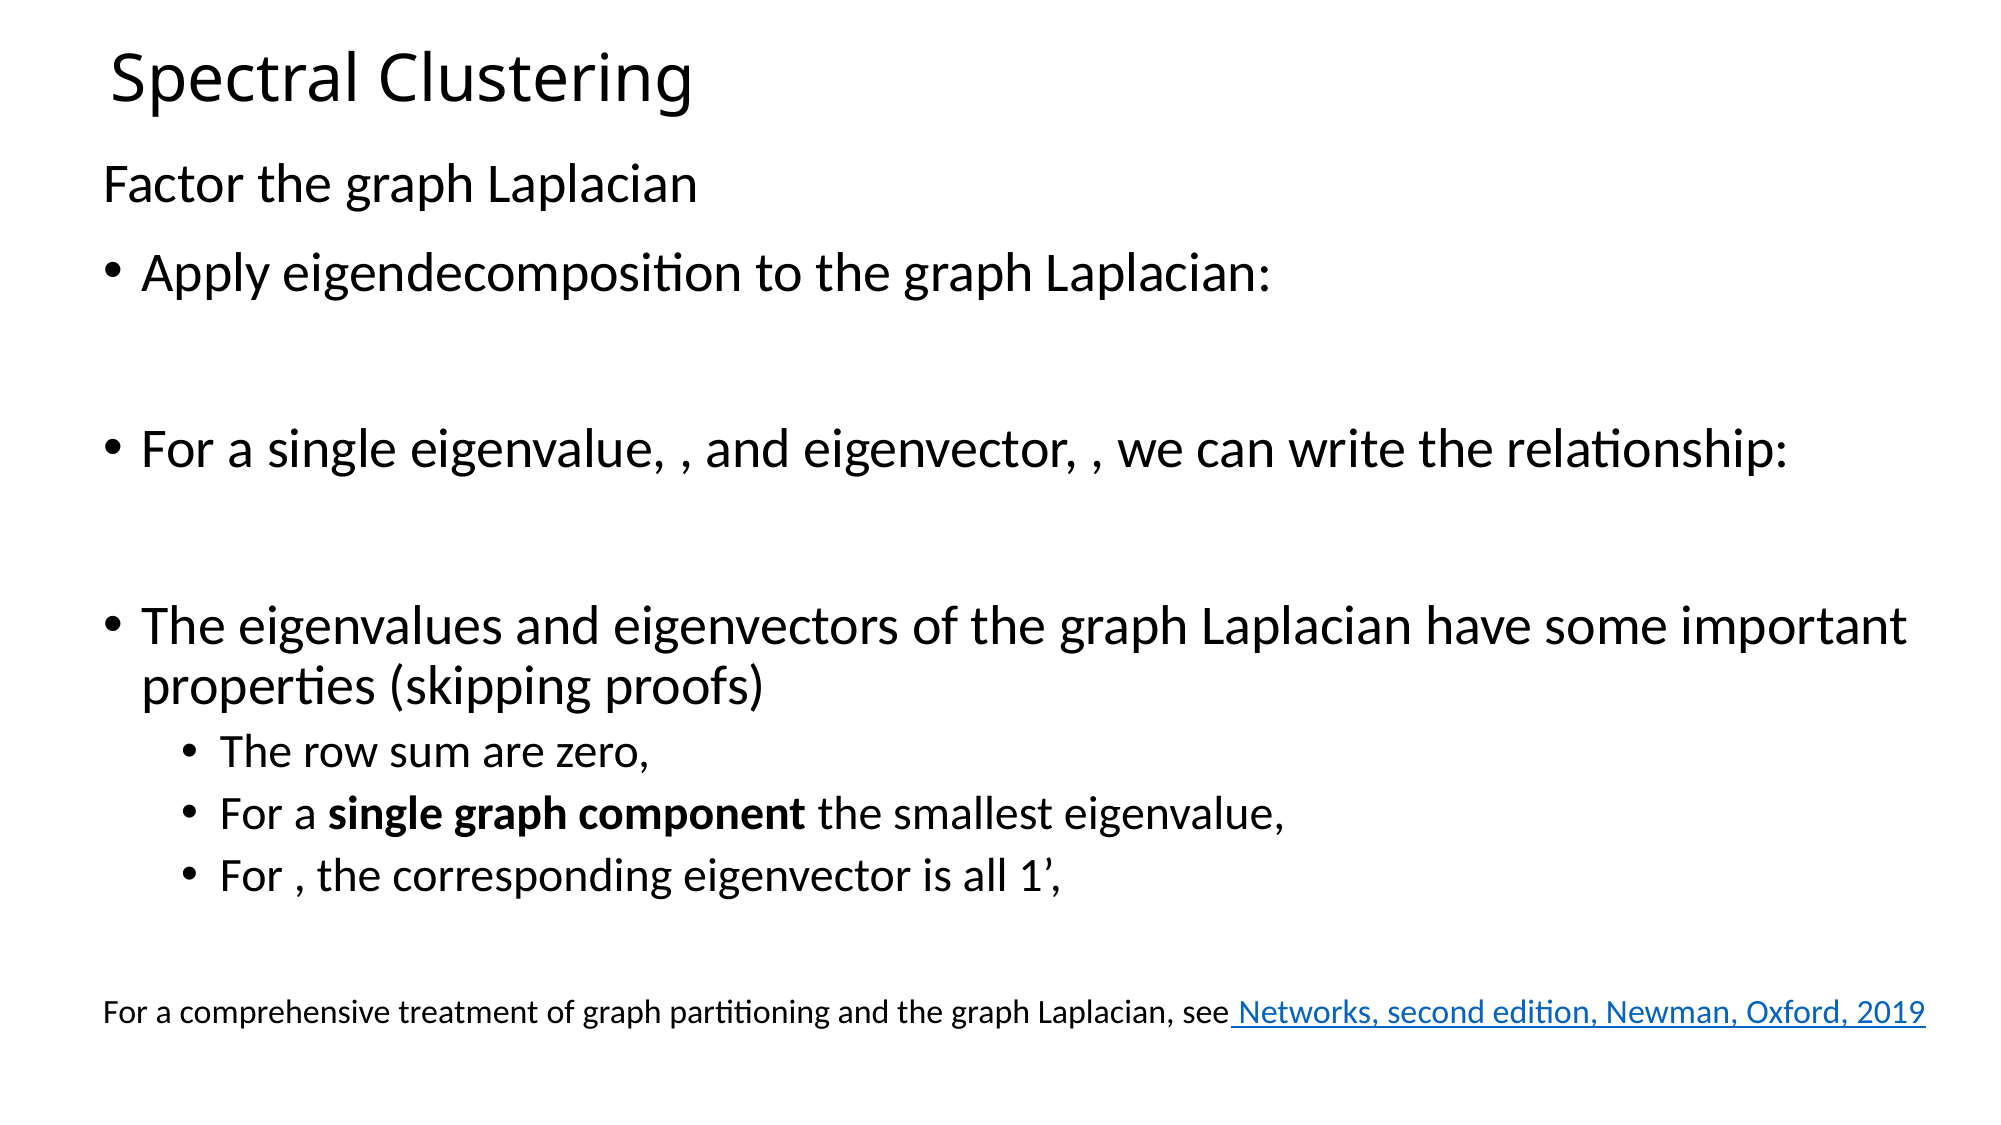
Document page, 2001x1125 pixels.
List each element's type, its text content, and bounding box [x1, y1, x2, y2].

title Spectral Clustering [95, 36, 1821, 124]
